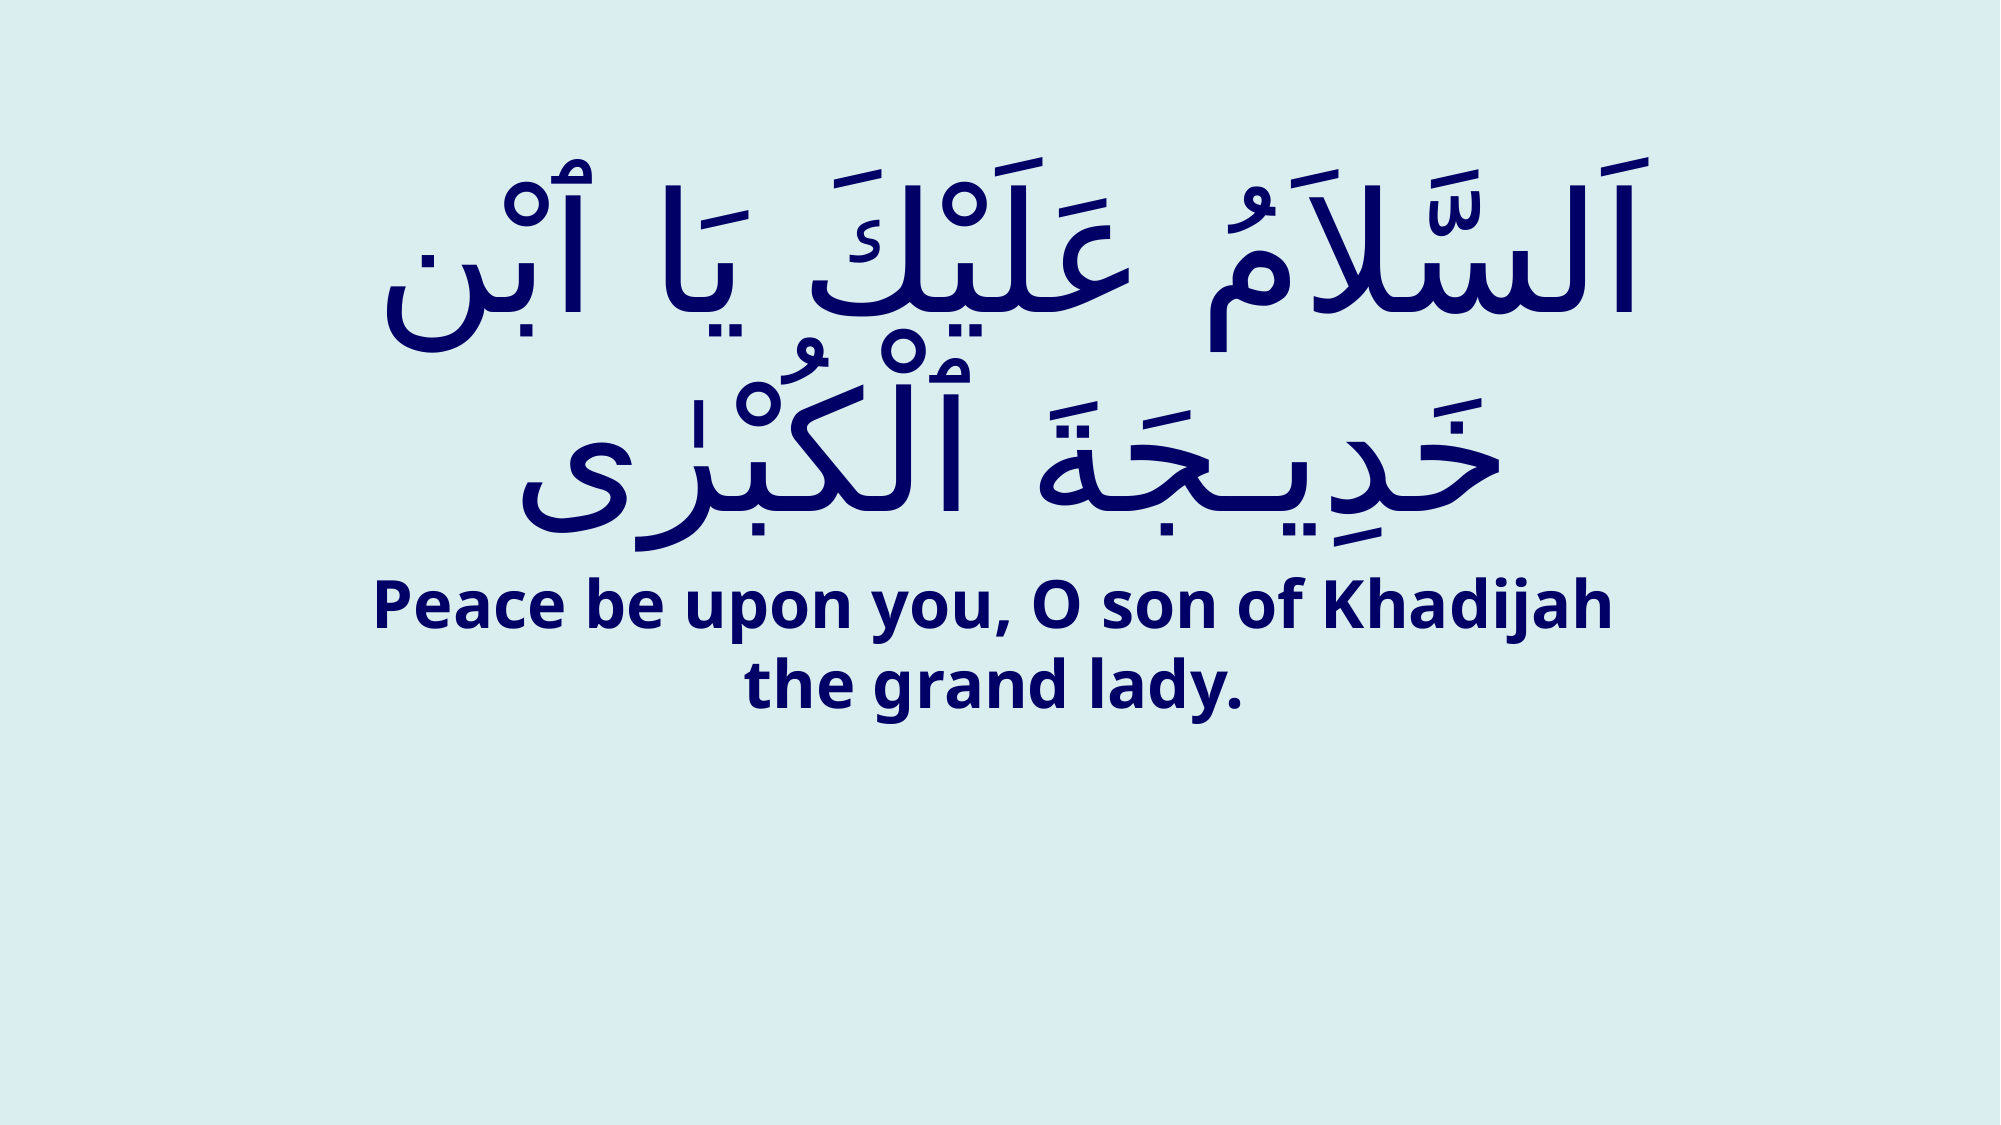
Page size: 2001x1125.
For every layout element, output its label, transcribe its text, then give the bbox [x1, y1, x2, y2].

subtitle Peace be upon you, O son of Khadijah the grand lady. [303, 554, 1686, 1125]
title اَلسَّلاَمُ عَلَيْكَ يَا ٱبْن خَدِيـجَةَ ٱلْكُبْرٰى [102, 137, 1922, 553]
